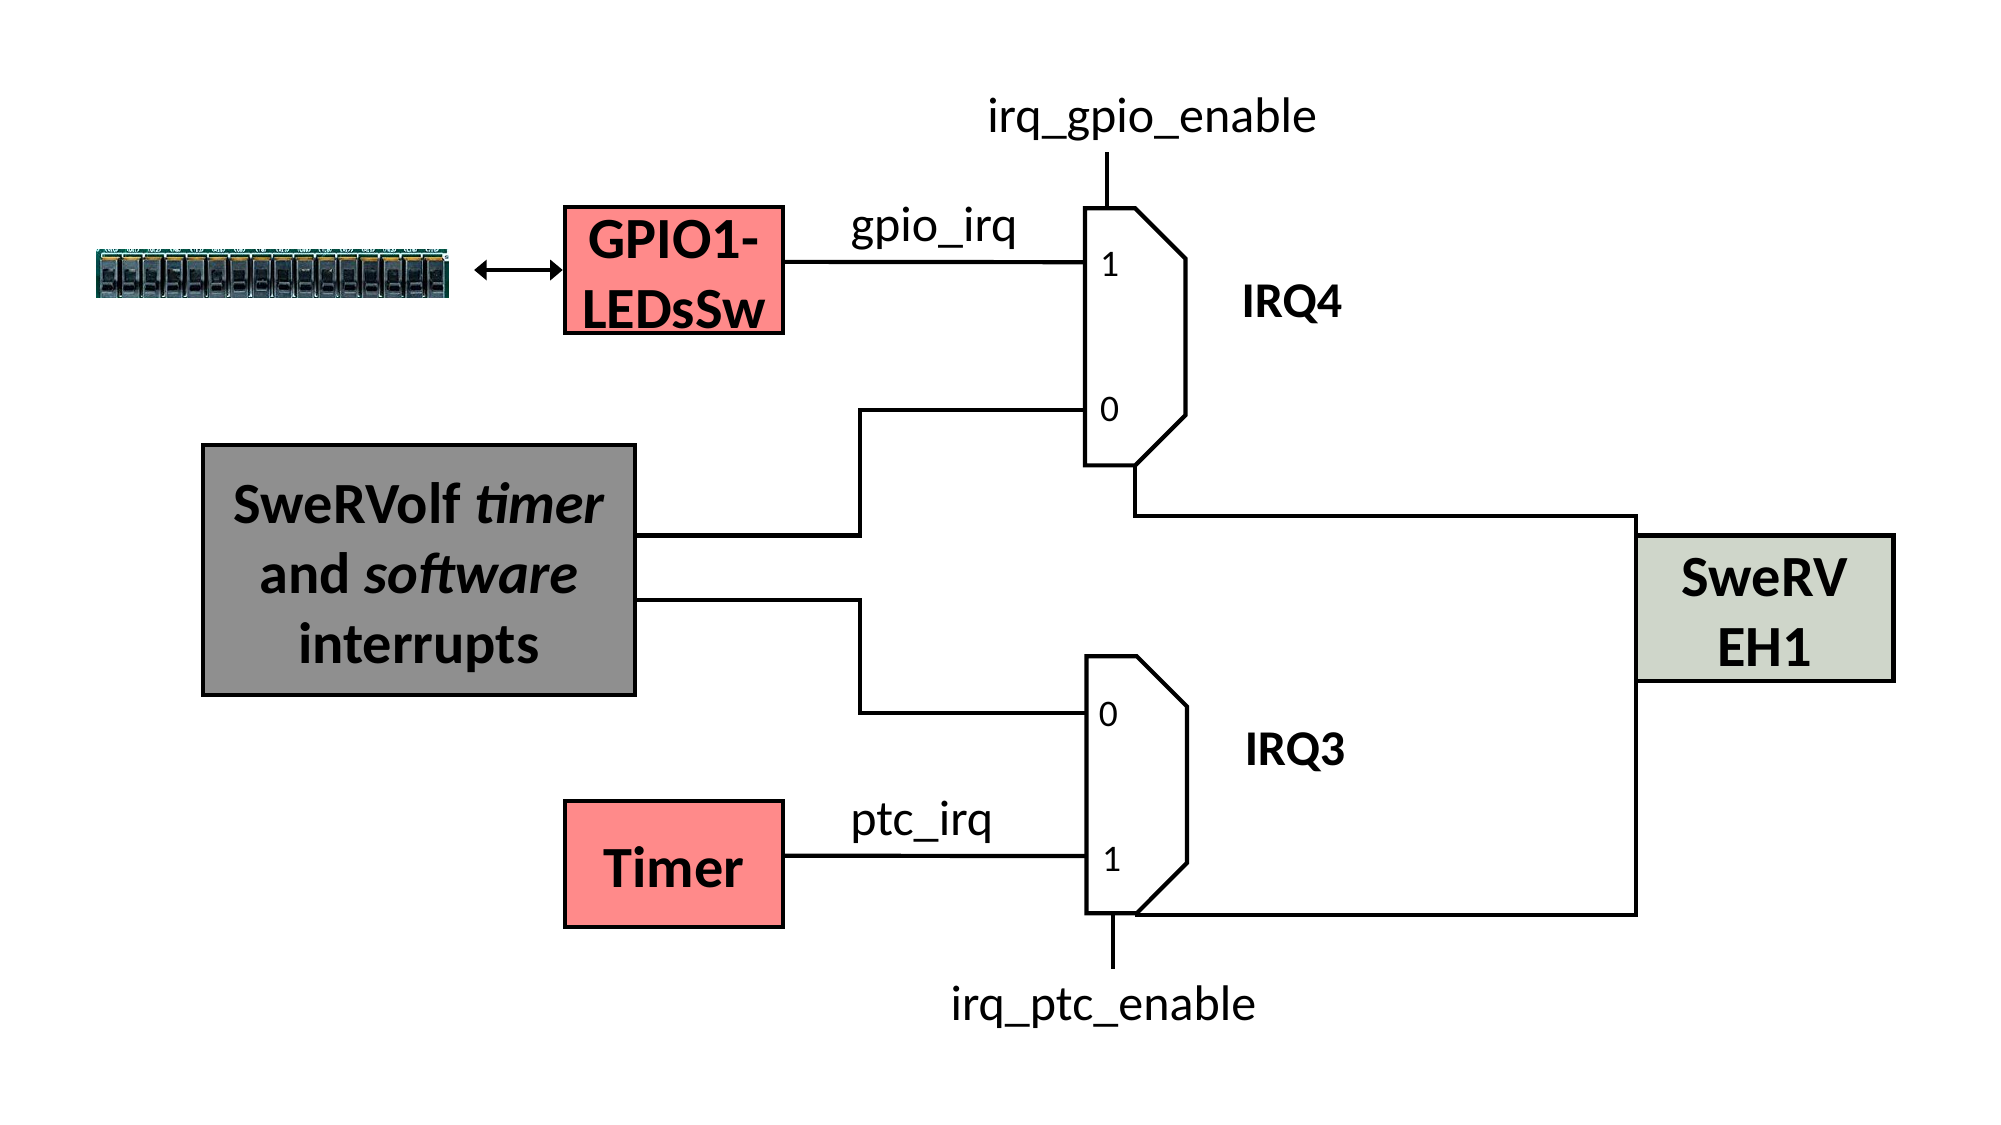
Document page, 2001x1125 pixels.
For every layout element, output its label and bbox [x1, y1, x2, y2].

text_box [96, 74, 1894, 1040]
